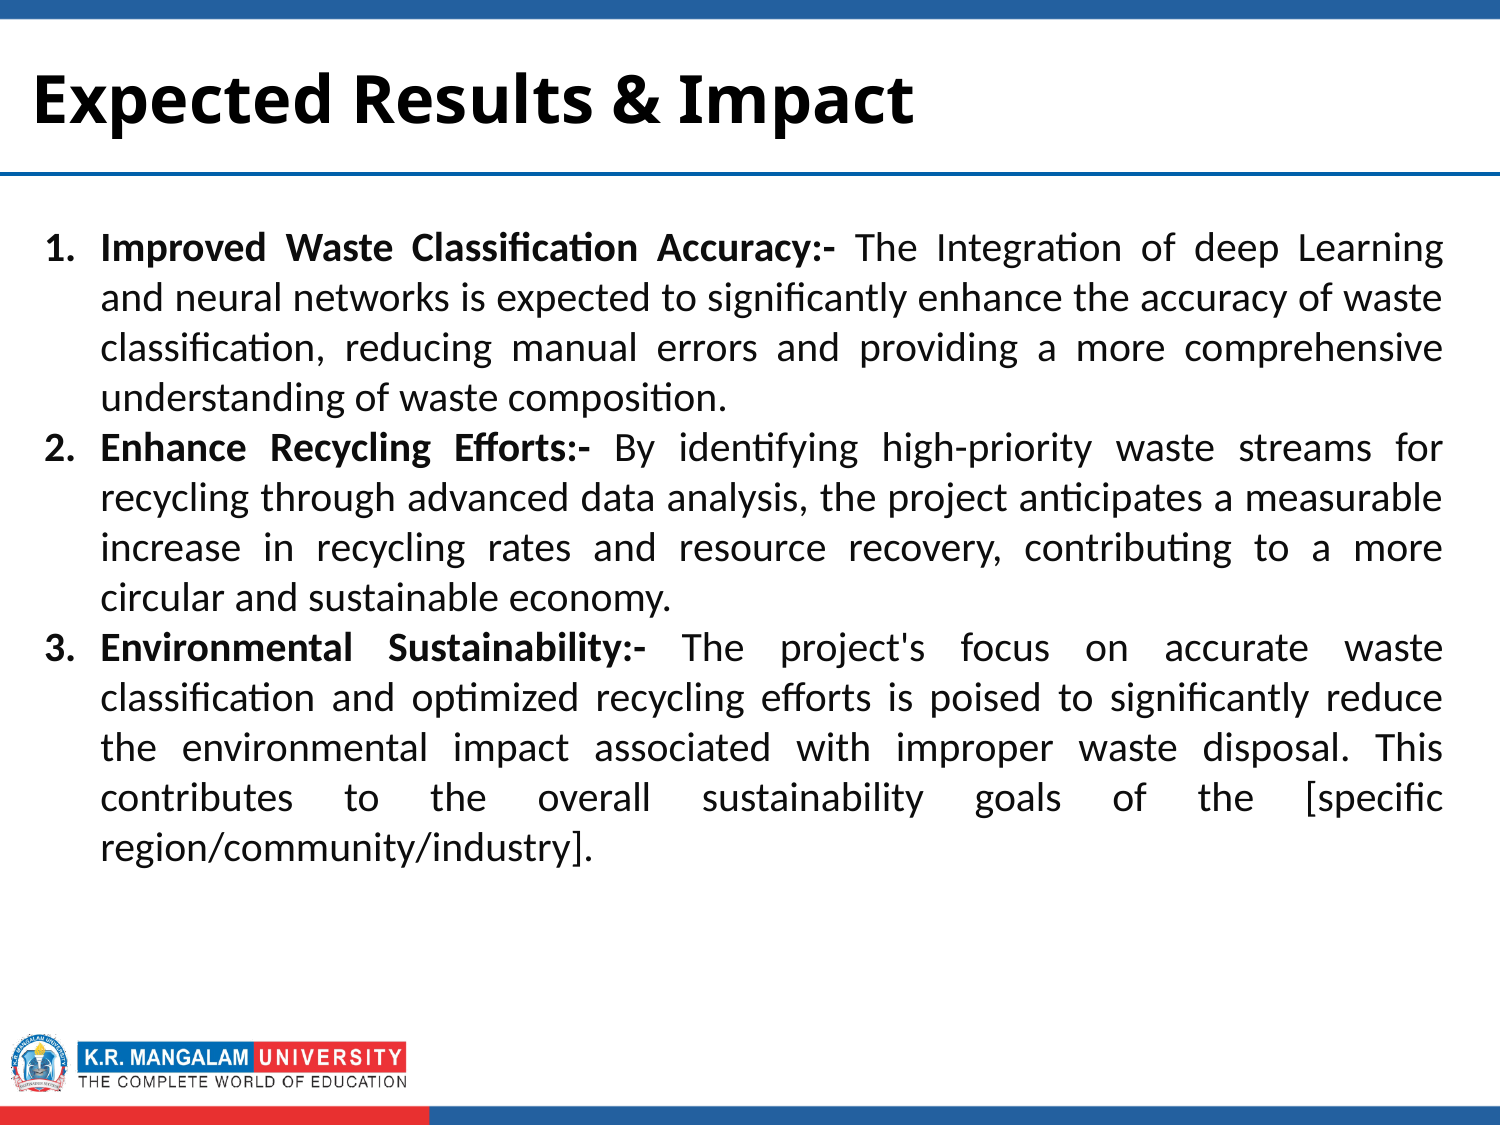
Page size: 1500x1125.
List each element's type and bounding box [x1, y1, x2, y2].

list [0, 0, 1500, 173]
picture [11, 1034, 408, 1093]
list [0, 181, 1500, 1125]
